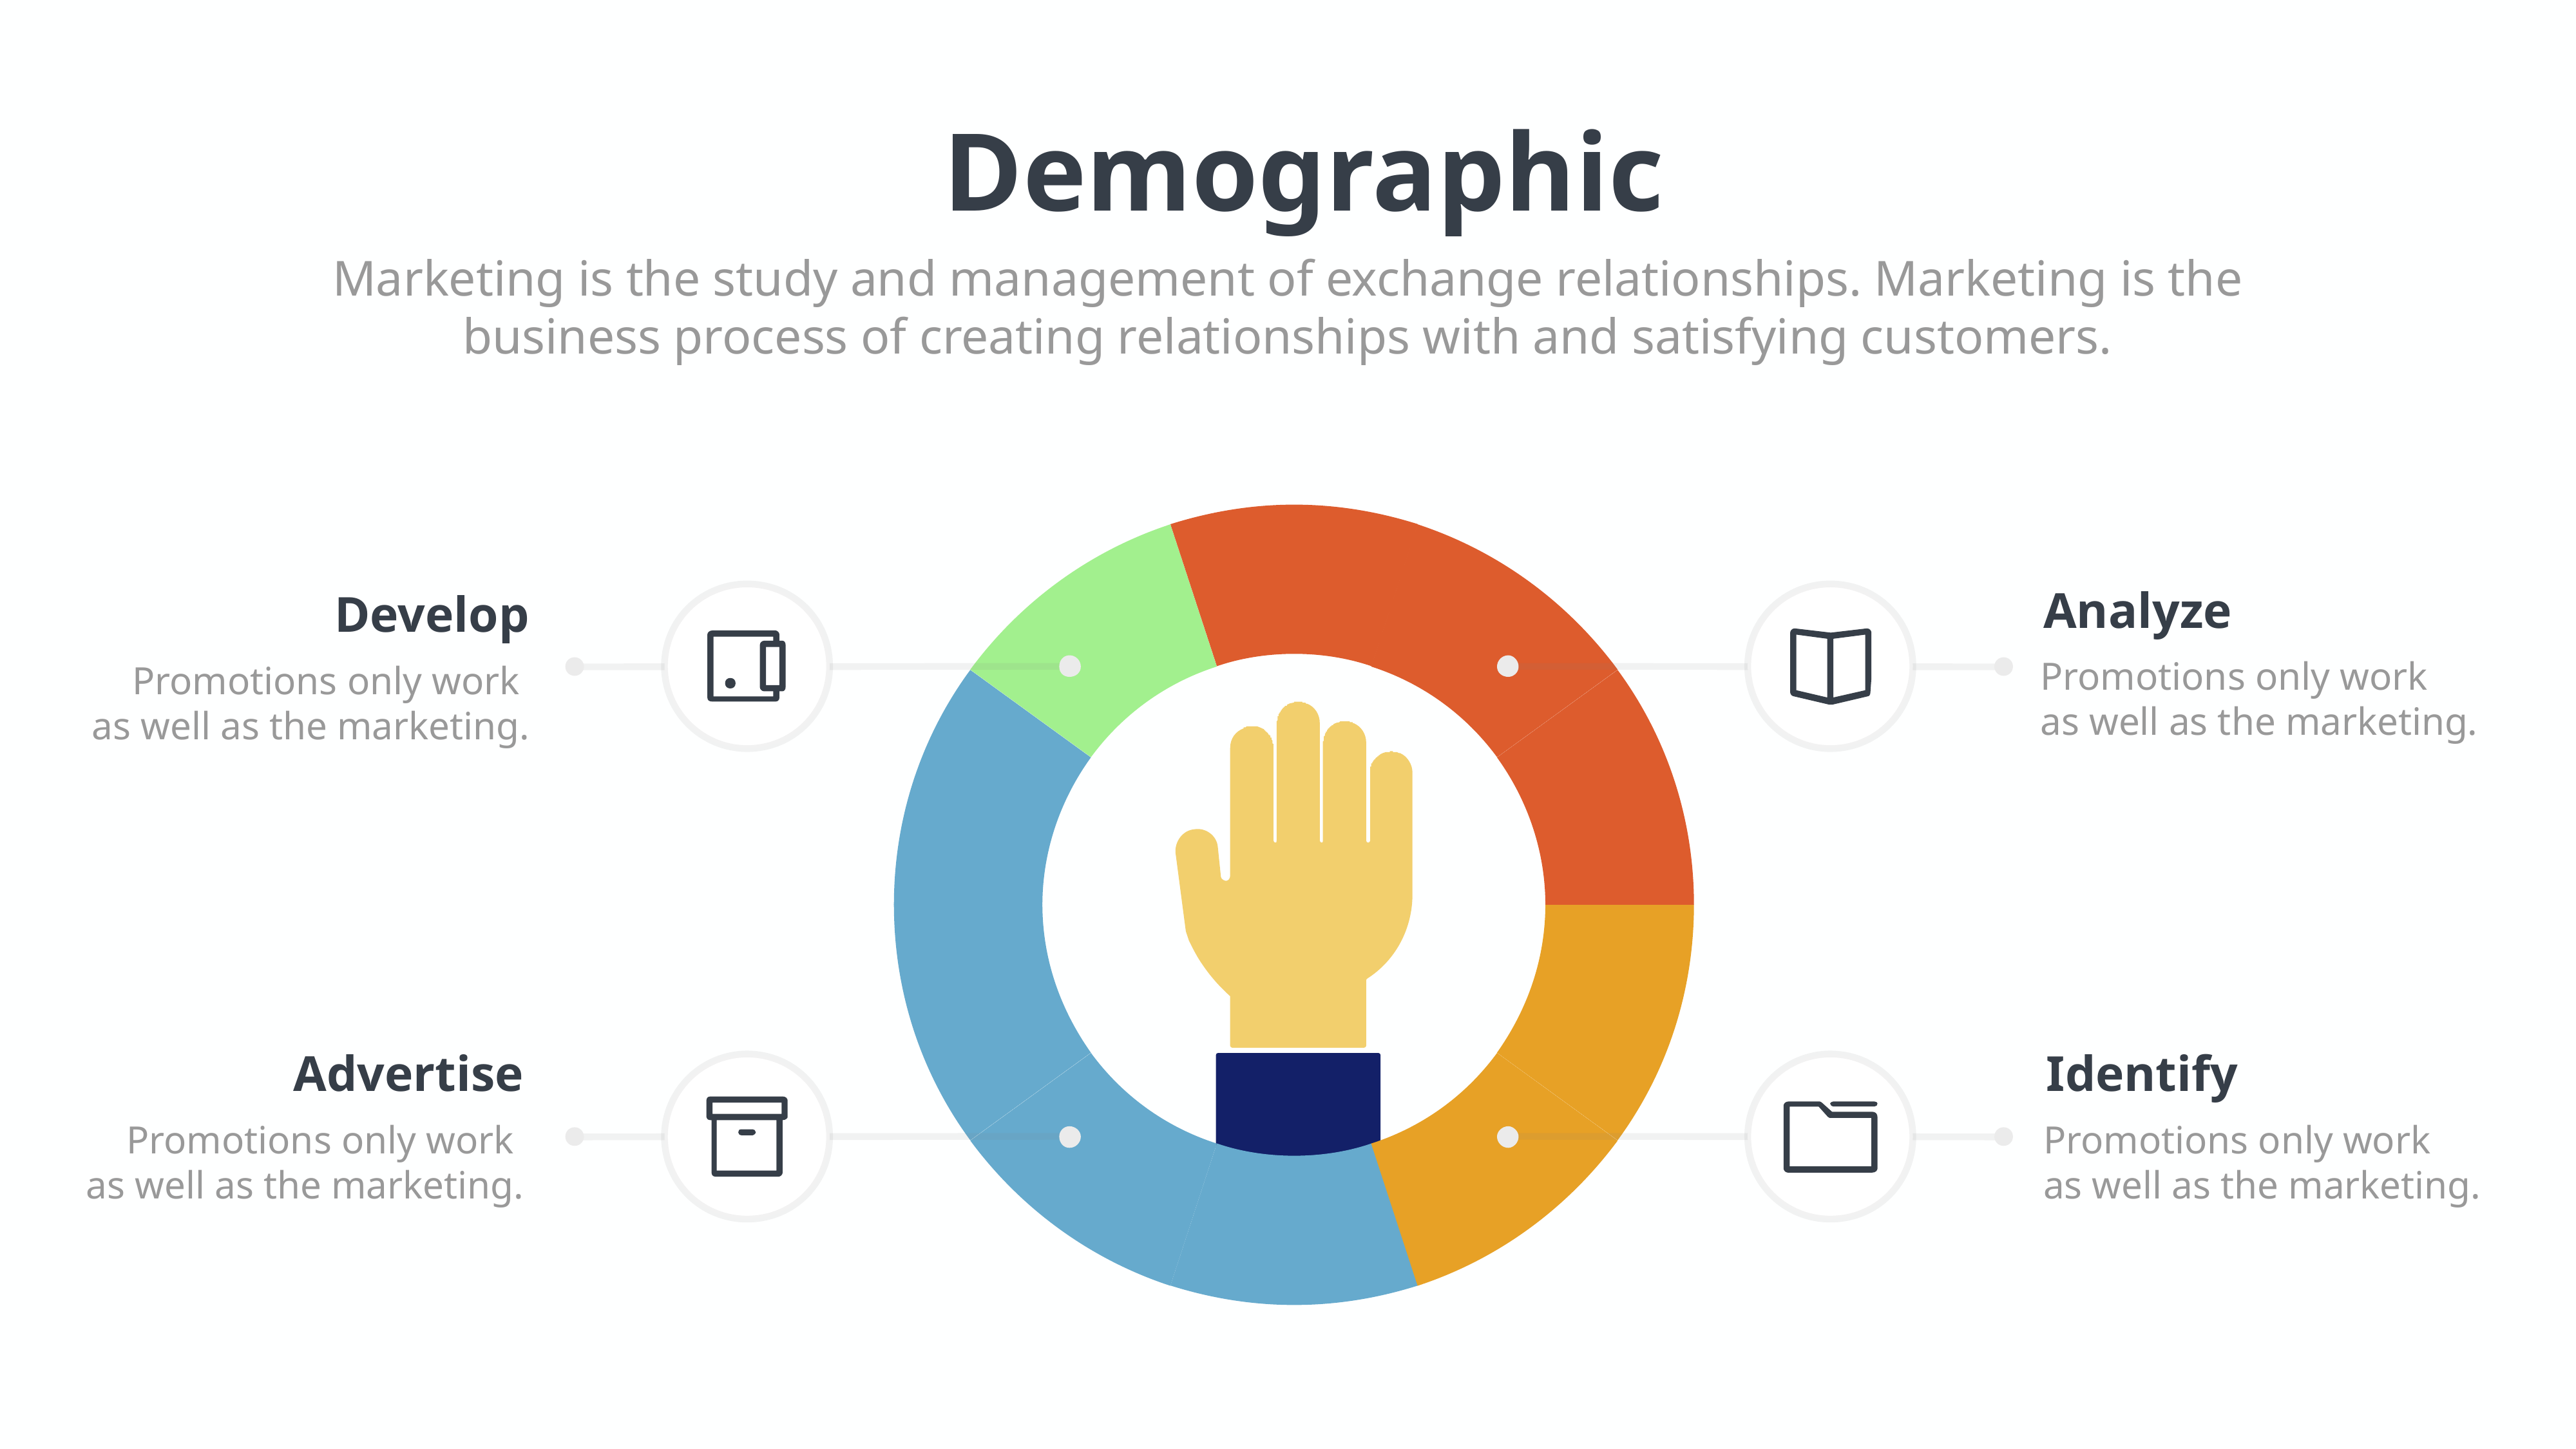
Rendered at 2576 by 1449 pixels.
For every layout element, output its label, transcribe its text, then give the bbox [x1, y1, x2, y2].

text_box [1748, 1054, 1913, 1220]
text_box [1994, 657, 2013, 676]
text_box [1994, 1127, 2013, 1146]
text_box [1171, 1143, 1417, 1305]
text_box Promotions only work as well as the marketing. [2034, 1111, 2515, 1211]
text_box [1496, 1126, 1519, 1148]
text_box [968, 1137, 975, 1141]
text_box [1496, 905, 1694, 1136]
text_box [725, 677, 736, 689]
text_box Demographic [934, 99, 1674, 238]
text_box [970, 1053, 1217, 1286]
text_box [565, 657, 584, 676]
text_box [1790, 628, 1872, 705]
text_box [1059, 1126, 1081, 1148]
text_box Develop [287, 579, 539, 647]
text_box [1496, 655, 1519, 677]
text_box Promotions only work as well as the marketing. [2030, 648, 2512, 748]
text_box [1783, 1101, 1878, 1173]
text_box [664, 1054, 830, 1220]
text_box [664, 583, 830, 749]
text_box [970, 524, 1217, 757]
text_box [1748, 583, 1913, 749]
text_box Identify [2037, 1038, 2289, 1106]
text_box [1059, 655, 1081, 677]
text_box Promotions only work as well as the marketing. [52, 1111, 533, 1211]
text_box [1175, 701, 1413, 1048]
text_box [893, 670, 1091, 904]
text_box [1612, 1137, 1621, 1141]
text_box [1371, 1053, 1618, 1286]
text_box [707, 630, 786, 702]
text_box [1216, 1053, 1381, 1155]
text_box [1170, 504, 1418, 667]
text_box Marketing is the study and management of exchange relationships. Marketing is the business process of creating relationships with and satisfying customers. [259, 243, 2317, 369]
text_box [1496, 670, 1694, 905]
text_box Advertise [281, 1038, 533, 1106]
text_box [893, 904, 1091, 1136]
text_box [1830, 1101, 1878, 1107]
text_box [738, 1129, 756, 1135]
text_box [706, 1096, 788, 1177]
text_box Analyze [2034, 574, 2286, 643]
text_box [1371, 524, 1618, 757]
text_box Promotions only work as well as the marketing. [57, 652, 539, 752]
text_box [565, 1127, 584, 1146]
